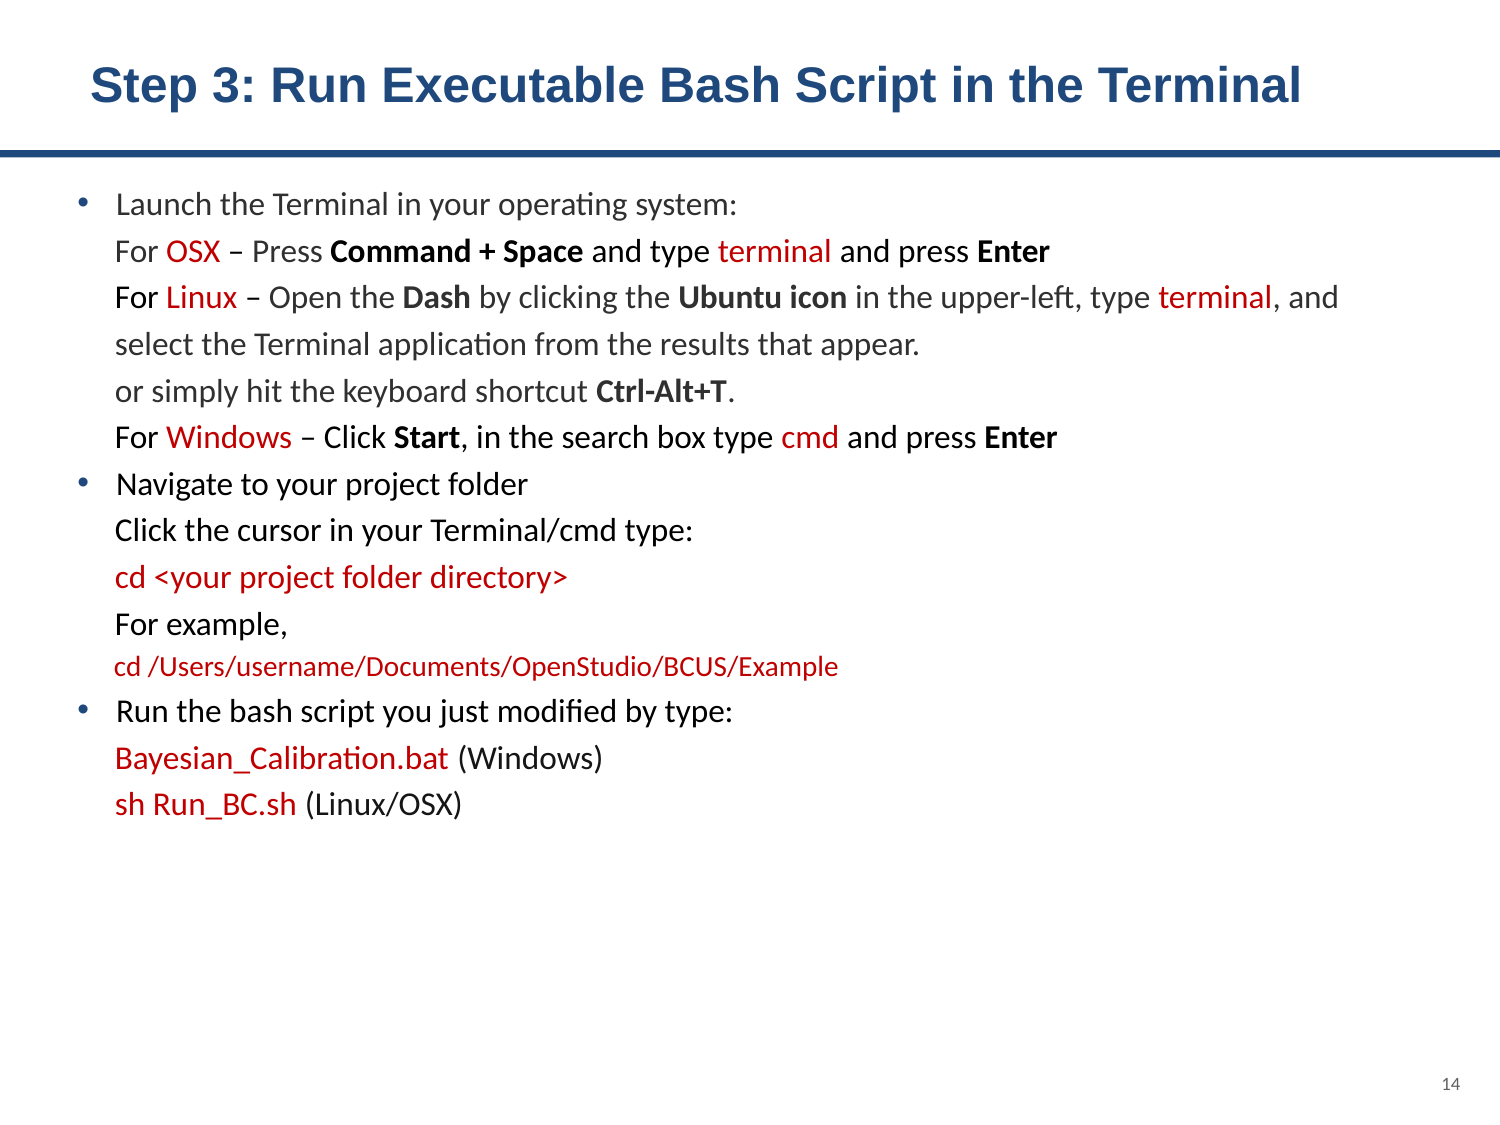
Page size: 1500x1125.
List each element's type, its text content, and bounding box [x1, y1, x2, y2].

title Step 3: Run Executable Bash Script in the Terminal [74, 44, 1426, 138]
list Launch the Terminal in your operating system: For OSX – Press Command + Space and type terminal and press Enter For Linux – Open the Dash by clicking the Ubuntu icon in the upper-left, type terminal, and select the Terminal application from the results that appear. or simply hit the keyboard shortcut Ctrl-Alt+T. For Windows – Click Start, in the search box type cmd and press Enter Navigate to your project folder Click the cursor in your Terminal/cmd type: cd <your project folder directory> For example, cd /Users/username/Documents/OpenStudio/BCUS/Example Run the bash script you just modified by type: Bayesian_Calibration.bat (Windows) sh Run_BC.sh (Linux/OSX) [62, 174, 1413, 263]
text_box [337, 662, 538, 713]
slide_number 14 [1412, 1064, 1476, 1125]
